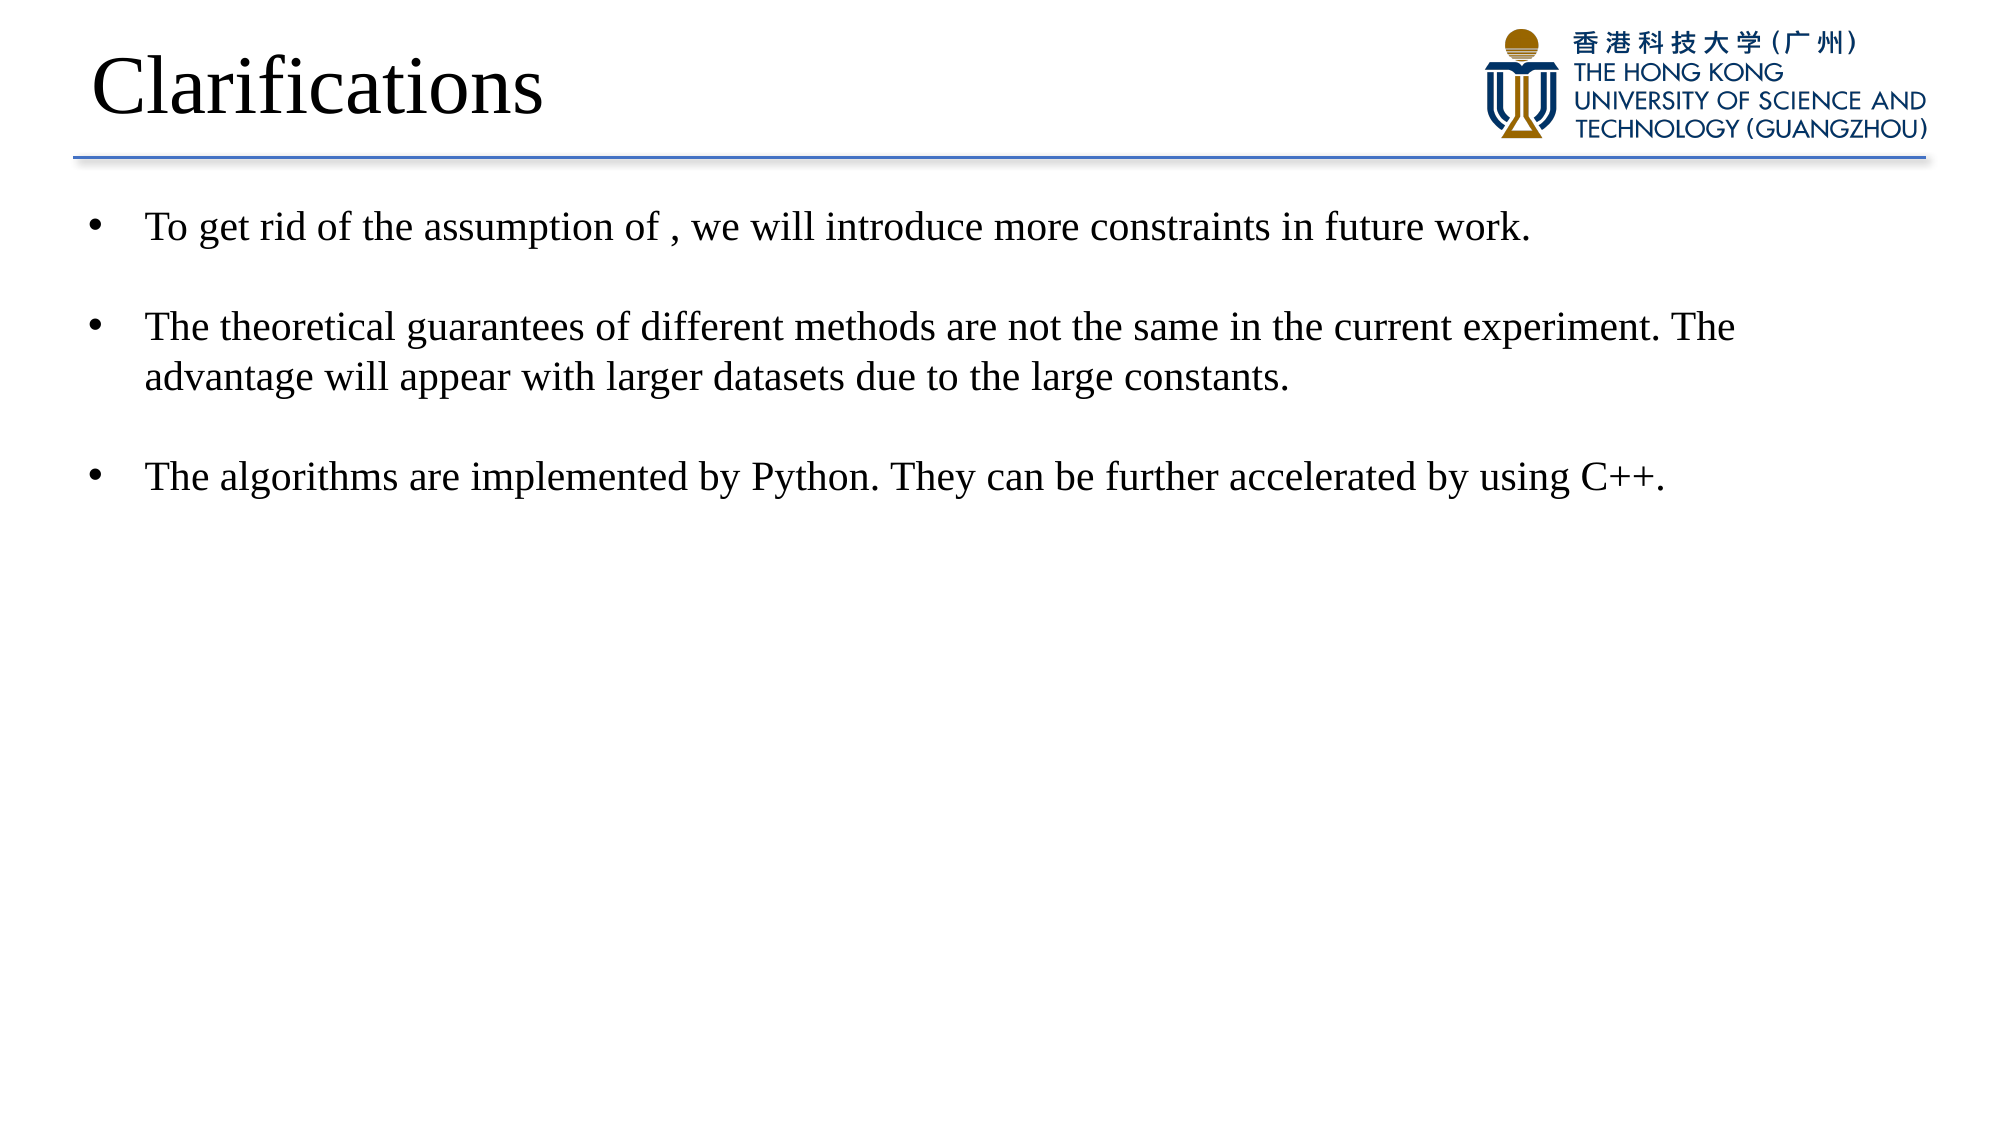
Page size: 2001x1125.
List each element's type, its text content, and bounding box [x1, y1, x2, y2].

text_box Clarifications [76, 22, 561, 138]
picture [1484, 29, 1927, 139]
text_box [73, 306, 104, 443]
